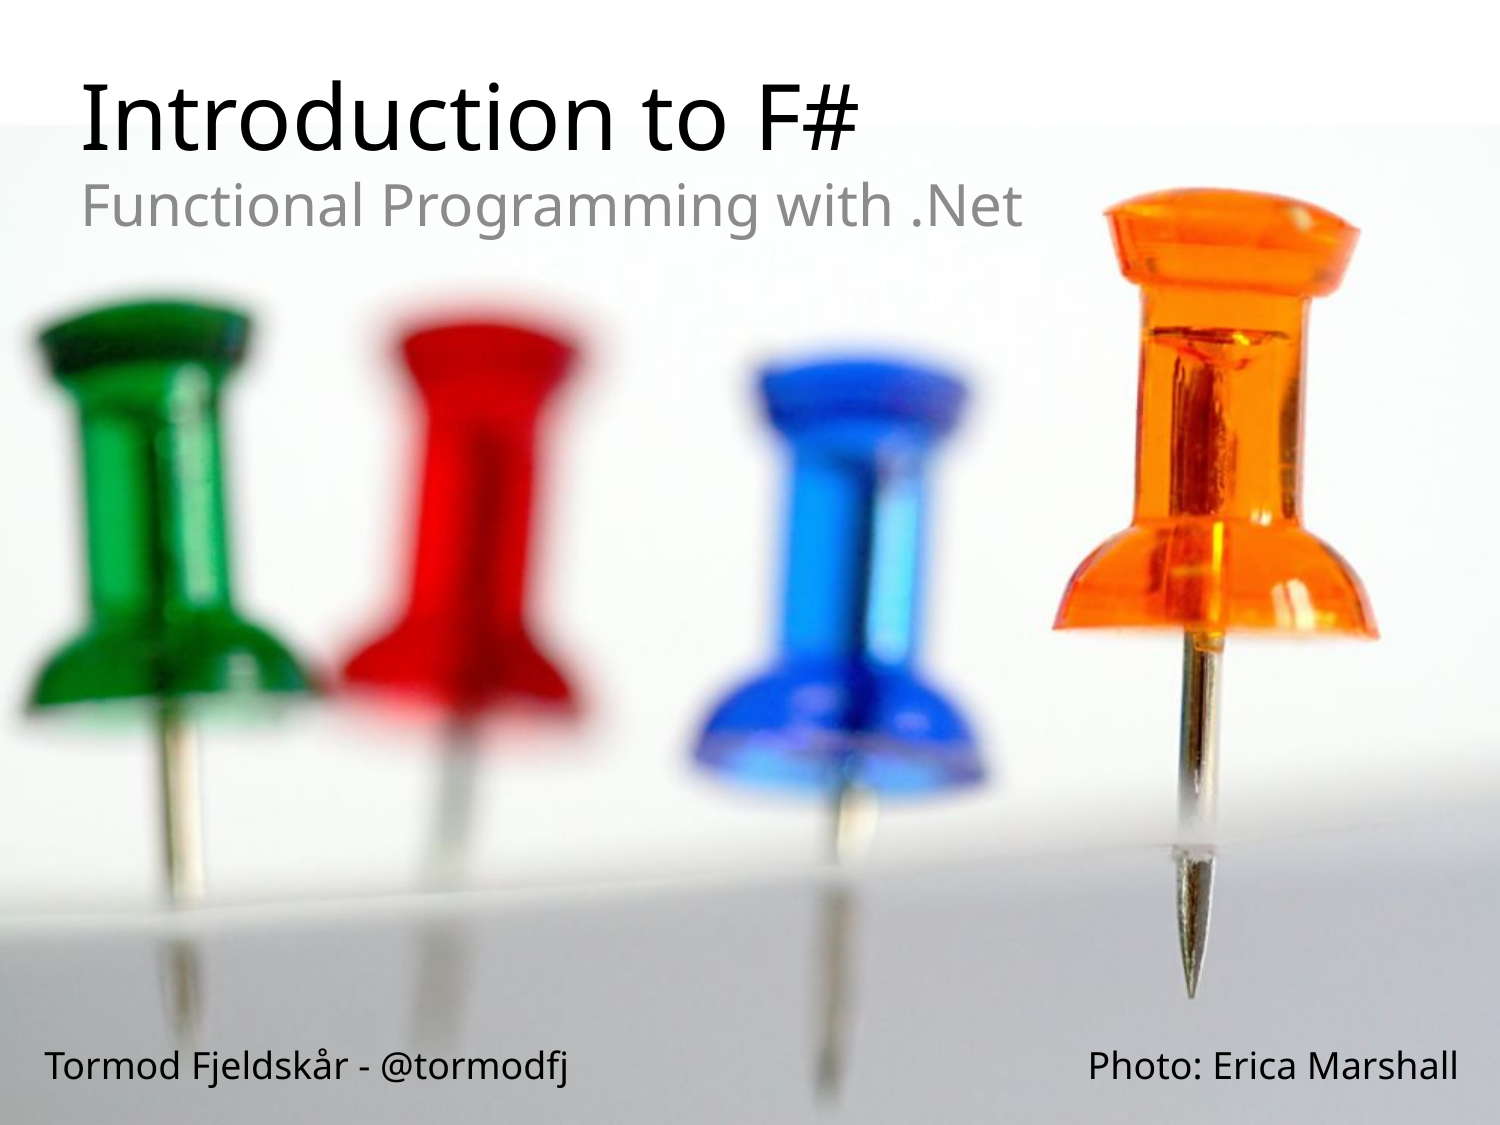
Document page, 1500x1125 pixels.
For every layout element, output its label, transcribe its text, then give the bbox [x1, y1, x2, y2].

text_box Photo: Erica Marshall [1073, 1034, 1475, 1095]
text_box Tormod Fjeldskår - @tormodfj [29, 1034, 585, 1095]
picture [0, 0, 1500, 1125]
subtitle Functional Programming with .Net [64, 160, 1115, 315]
title Introduction to F# [64, 42, 1340, 185]
